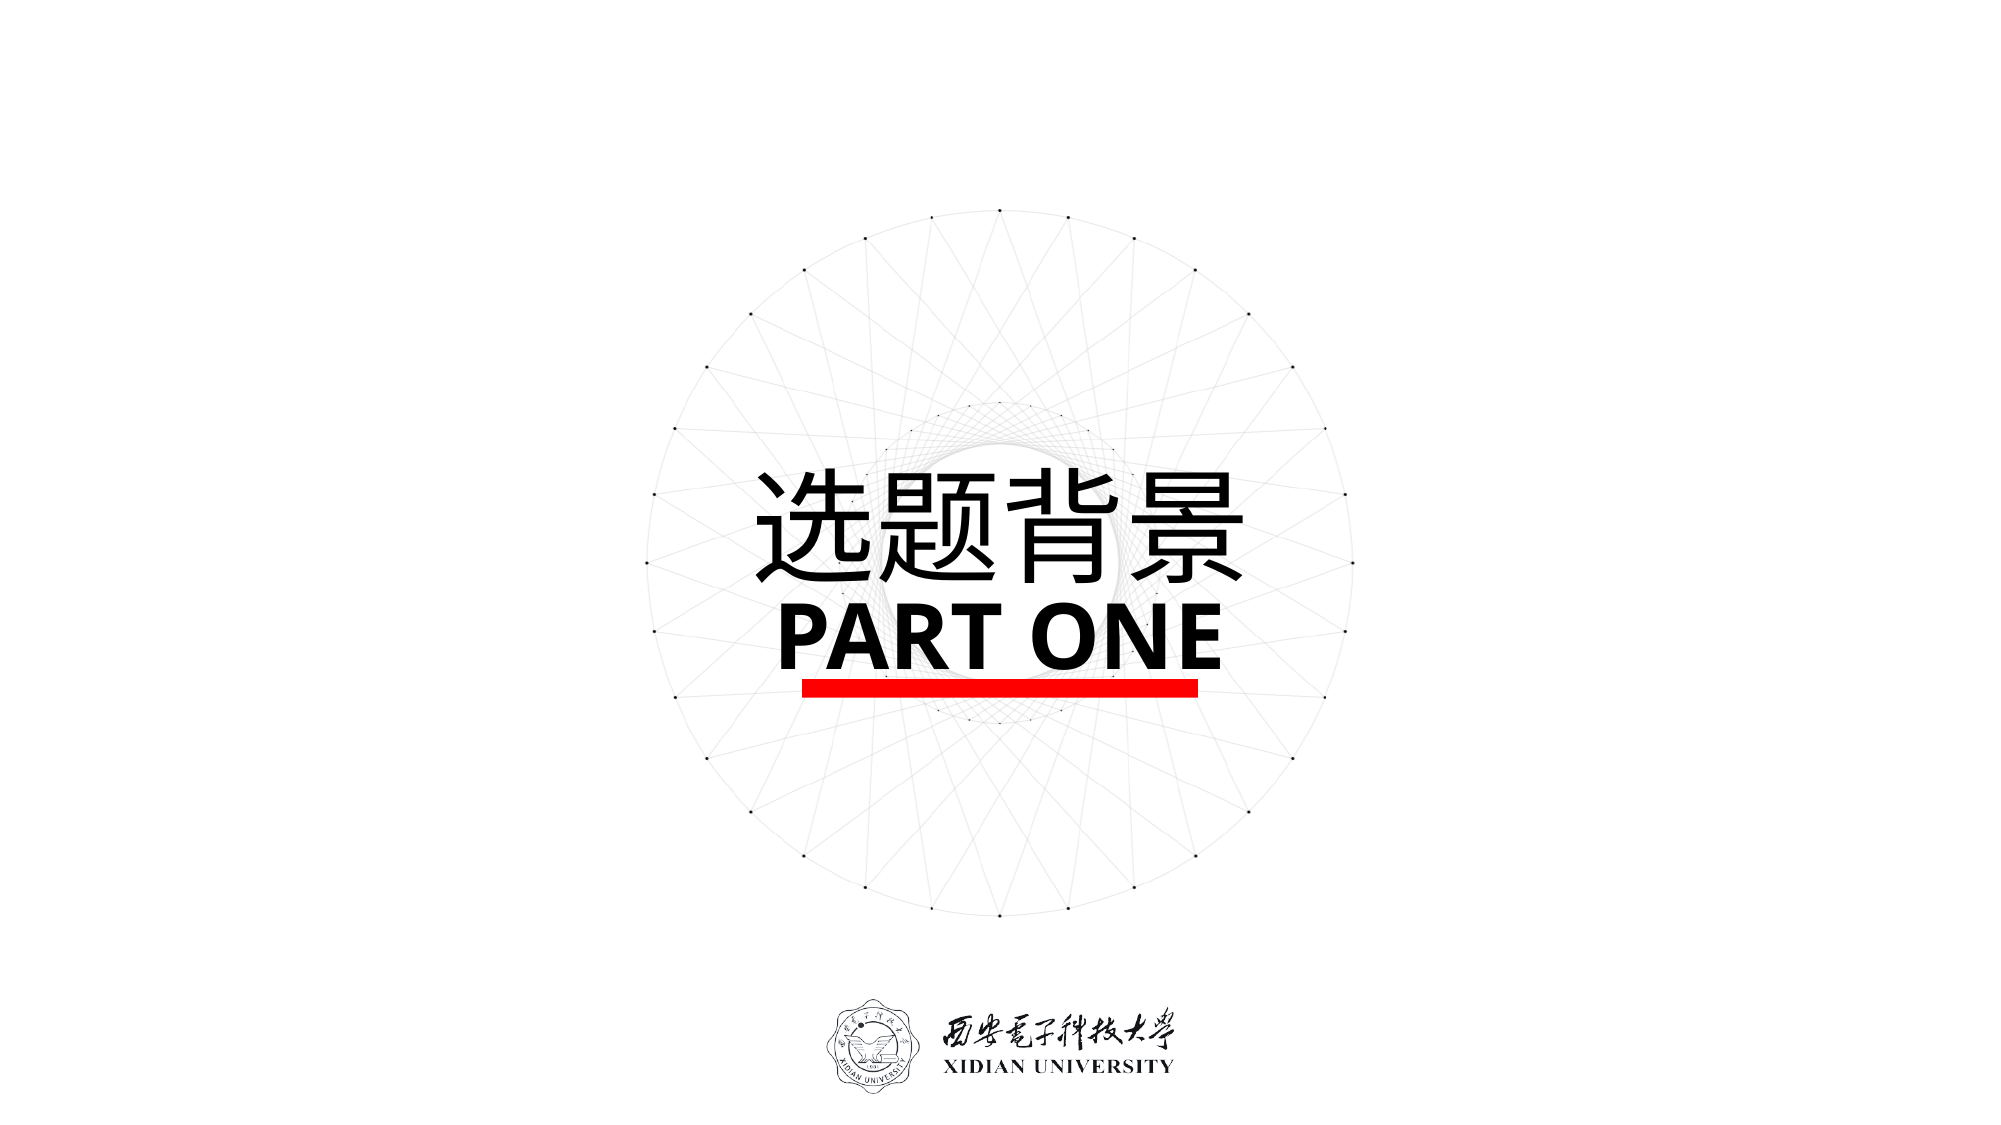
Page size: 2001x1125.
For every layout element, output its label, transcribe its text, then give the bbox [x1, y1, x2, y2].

text_box [801, 678, 1199, 699]
text_box PART ONE [704, 607, 1296, 696]
picture [636, 445, 1375, 932]
picture [826, 999, 1174, 1094]
picture [676, 193, 1335, 396]
text_box 选题背景 [645, 396, 1355, 607]
